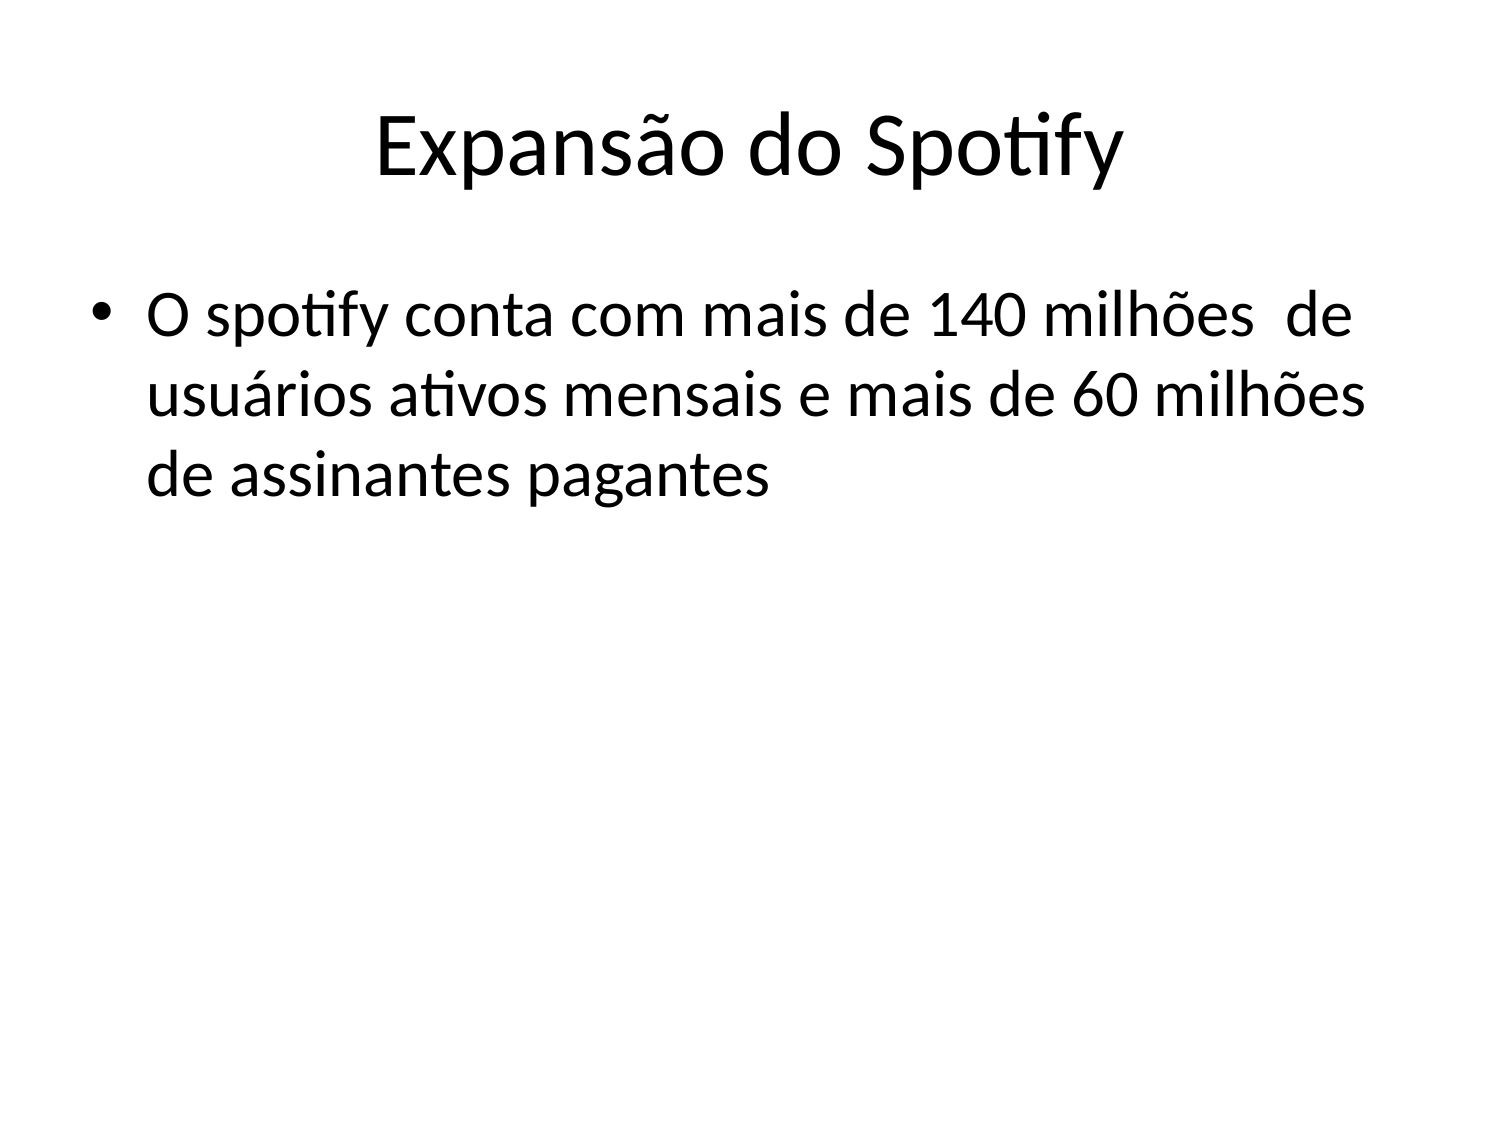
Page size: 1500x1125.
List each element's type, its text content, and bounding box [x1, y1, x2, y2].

list O spotify conta com mais de 140 milhões de usuários ativos mensais e mais de 60 milhões de assinantes pagantes [75, 262, 1425, 1005]
title Expansão do Spotify [75, 45, 1425, 233]
